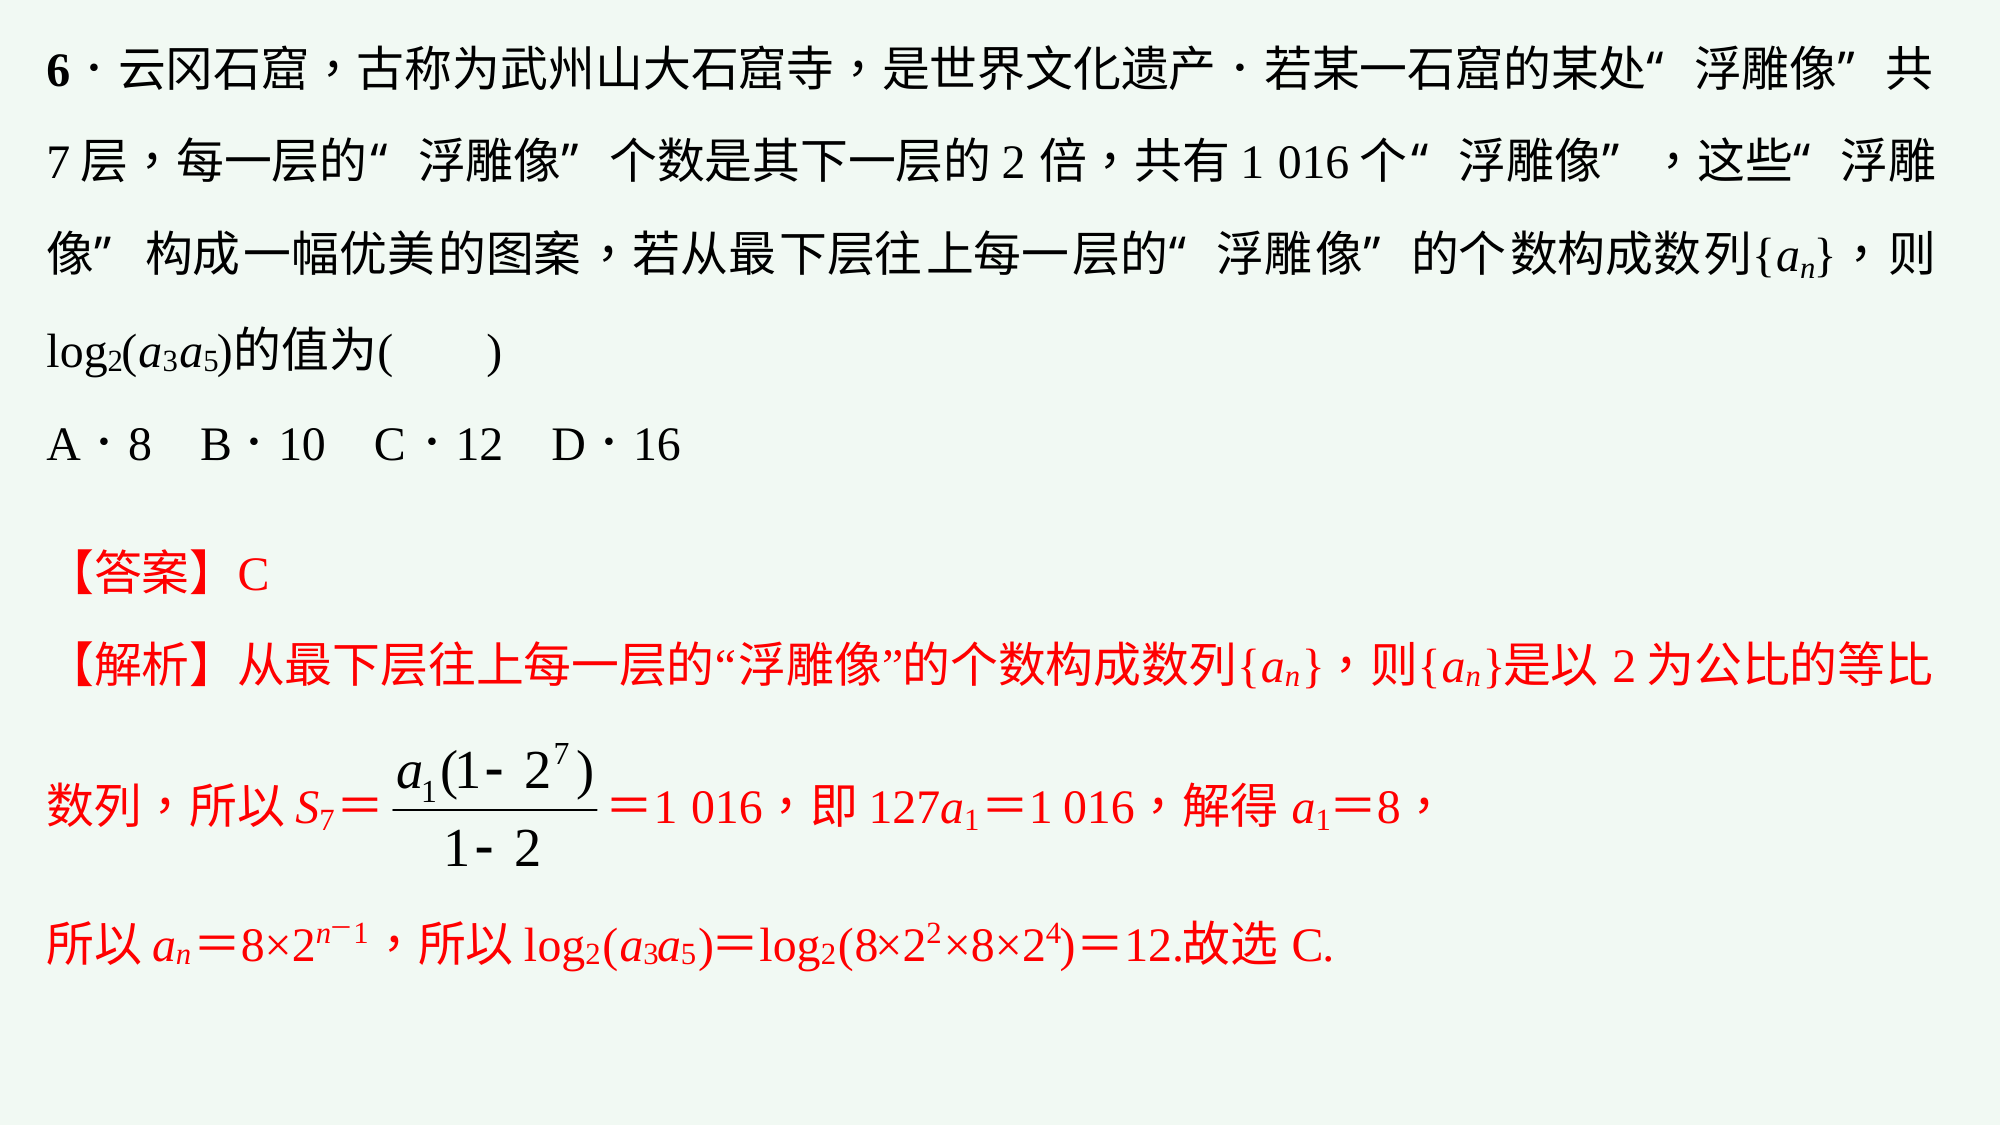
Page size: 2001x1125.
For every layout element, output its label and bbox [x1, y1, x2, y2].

text_box [46, 541, 1937, 1078]
text_box [46, 37, 1937, 541]
